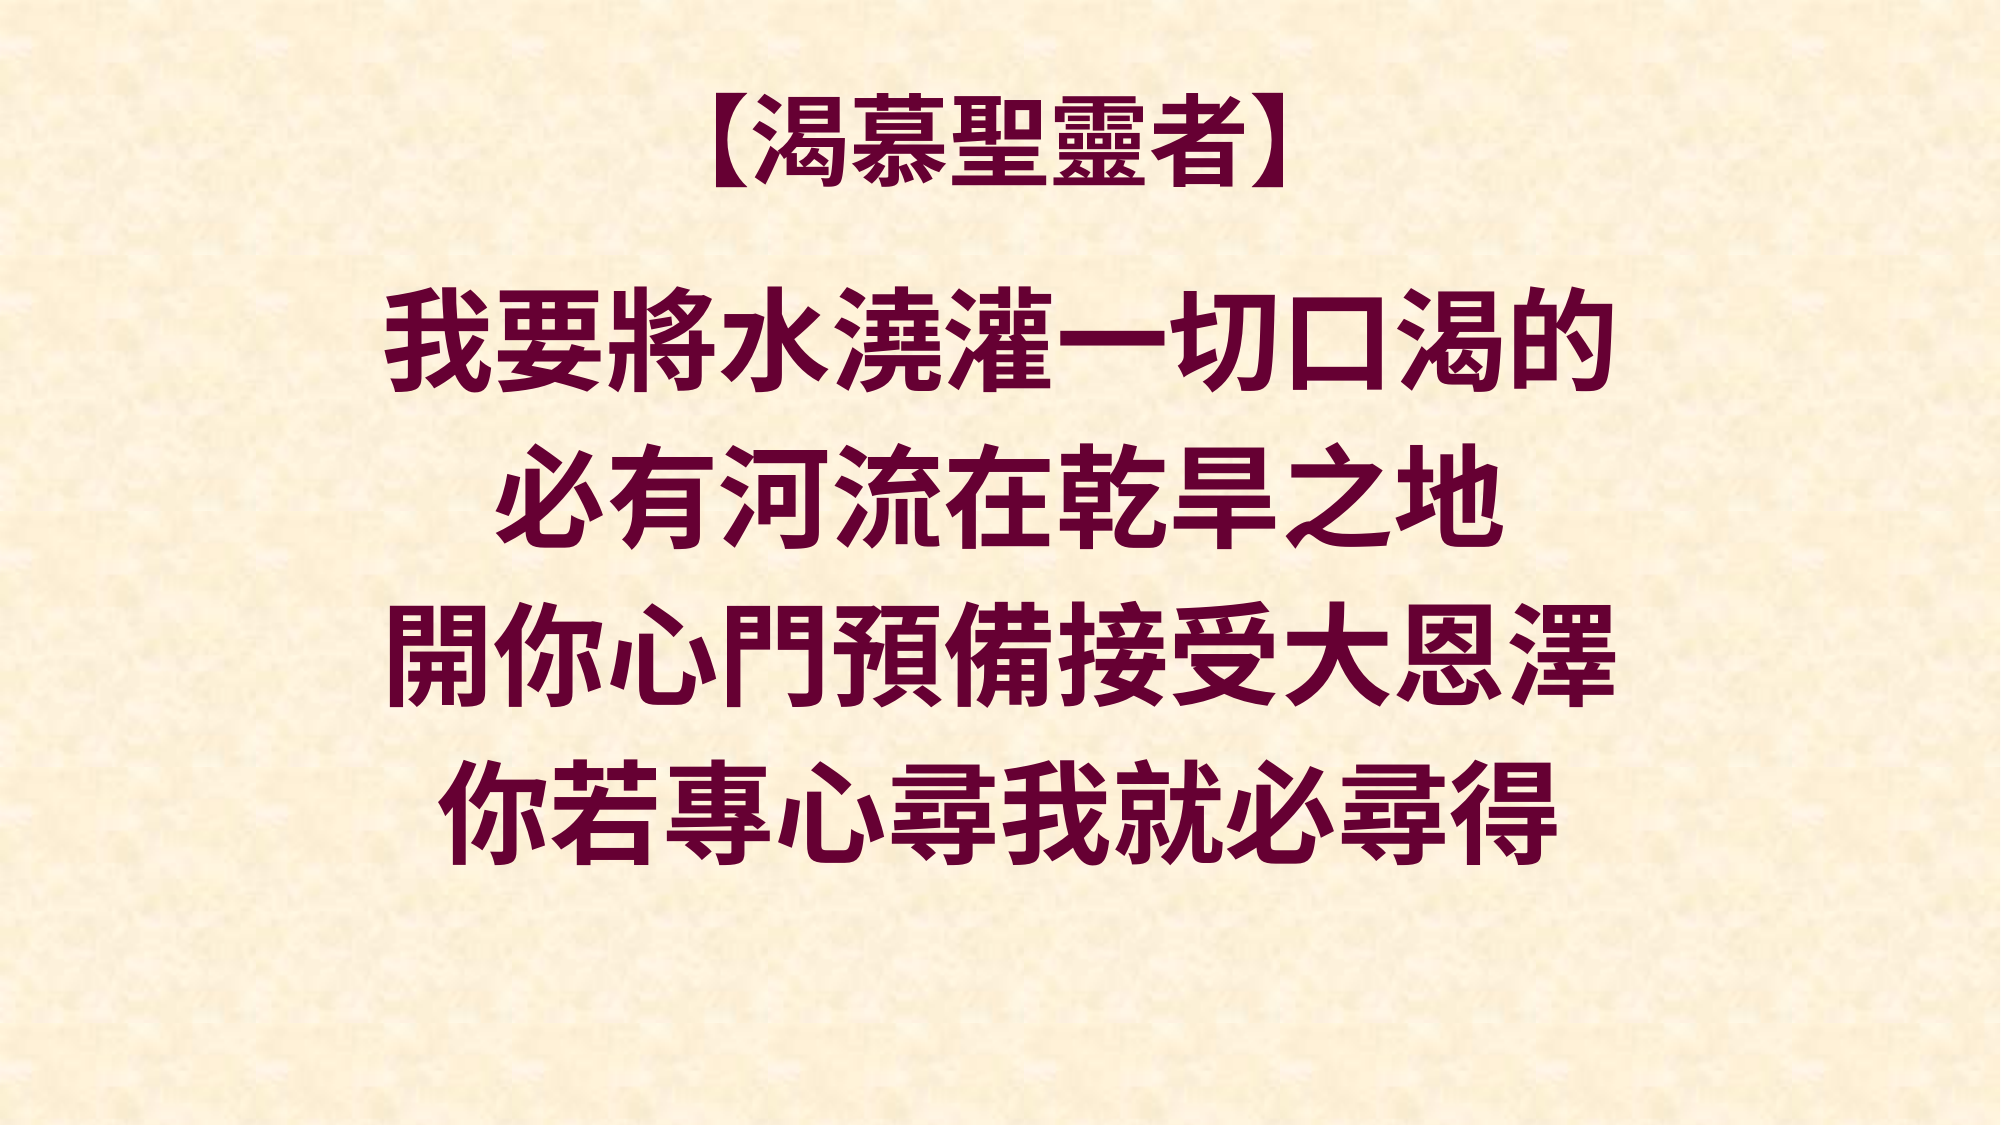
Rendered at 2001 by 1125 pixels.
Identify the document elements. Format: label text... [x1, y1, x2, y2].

title 【渴慕聖靈者】 [99, 45, 1900, 233]
picture [0, 0, 2001, 1125]
list 我要將水澆灌一切口渴的 必有河流在乾旱之地 開你心門預備接受大恩澤 你若專心尋我就必尋得 [99, 262, 1900, 1005]
